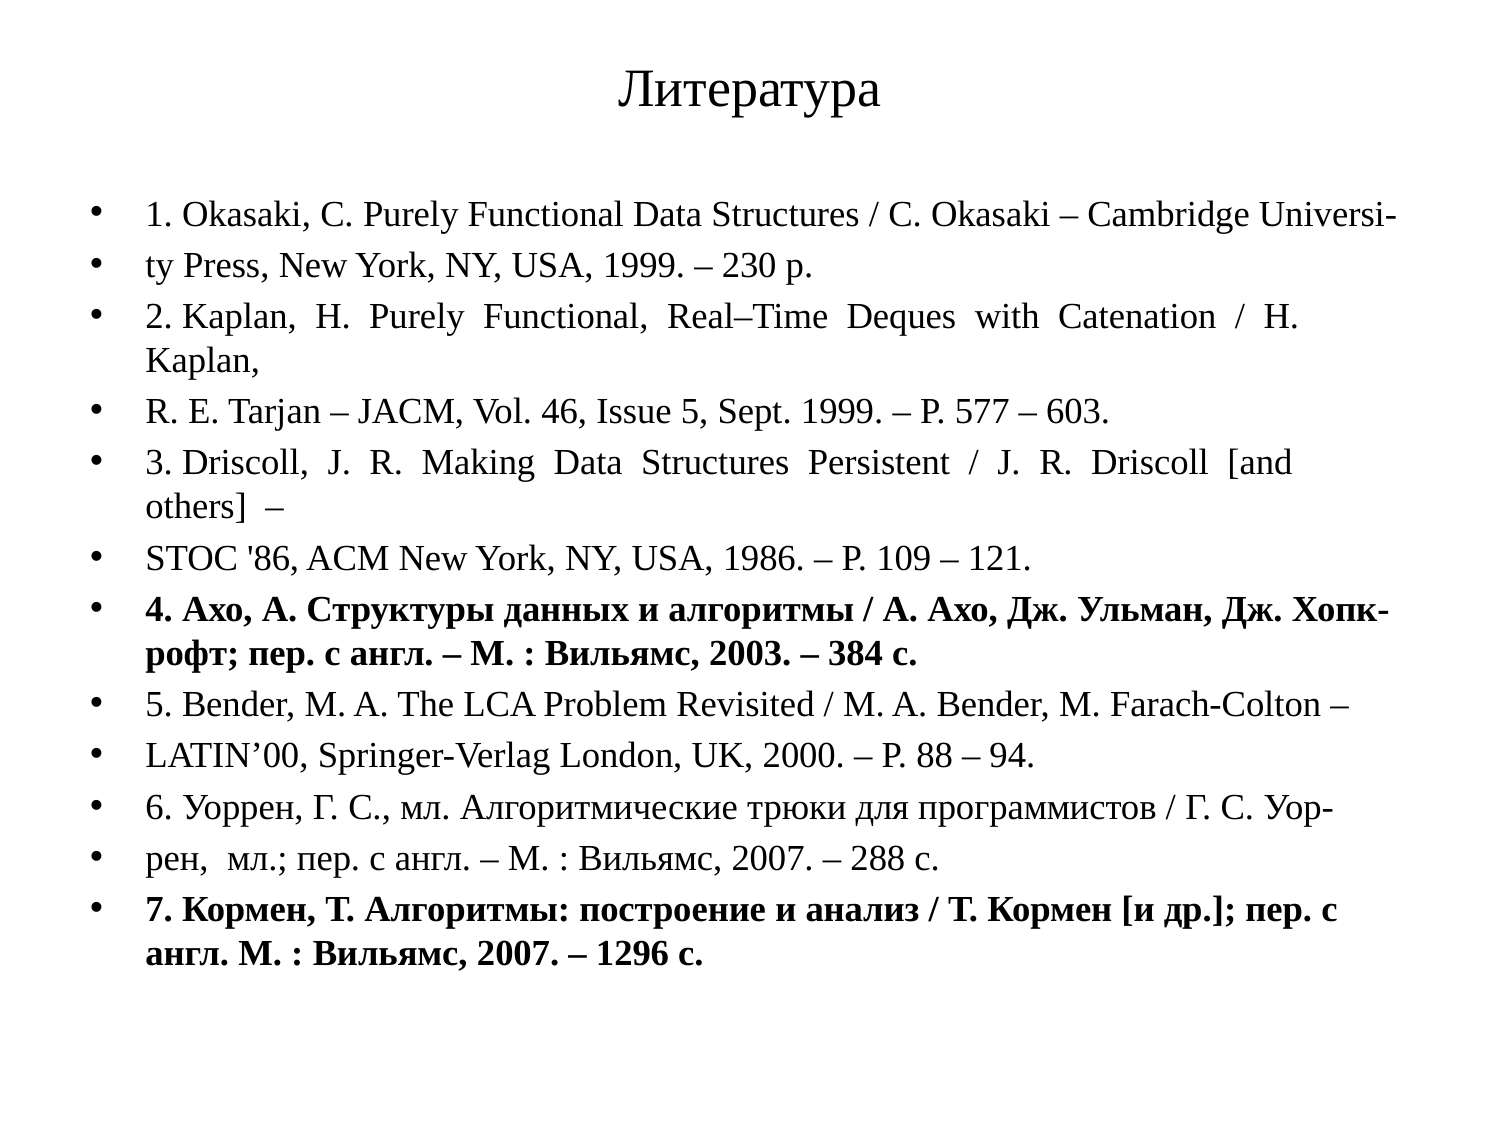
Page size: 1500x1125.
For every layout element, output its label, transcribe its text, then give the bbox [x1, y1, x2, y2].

list 1. Okasaki, C. Purely Functional Data Structures / C. Okasaki – Cambridge Universi- ty Press, New York, NY, USA, 1999. – 230 p. 2. Kaplan, H. Purely Functional, Real–Time Deques with Catenation / H. Kaplan, R. E. Tarjan – JACM, Vol. 46, Issue 5, Sept. 1999. – P. 577 – 603. 3. Driscoll, J. R. Making Data Structures Persistent / J. R. Driscoll [and others] – STOC '86, ACM New York, NY, USA, 1986. – P. 109 – 121. 4. Ахо, А. Структуры данных и алгоритмы / А. Ахо, Дж. Ульман, Дж. Хопк-рофт; пер. с англ. – М. : Вильямс, 2003. – 384 с. 5. Bender, M. A. The LCA Problem Revisited / M. A. Bender, M. Farach-Colton – LATIN’00, Springer-Verlag London, UK, 2000. – P. 88 – 94. 6. Уоррен, Г. С., мл. Алгоритмические трюки для программистов / Г. С. Уор- рен, мл.; пер. с англ. – М. : Вильямс, 2007. – 288 с. 7. Кормен, Т. Алгоритмы: построение и анализ / Т. Кормен [и др.]; пер. с англ. М. : Вильямс, 2007. – 1296 с. [75, 149, 1425, 1005]
title Литература [75, 45, 1425, 126]
